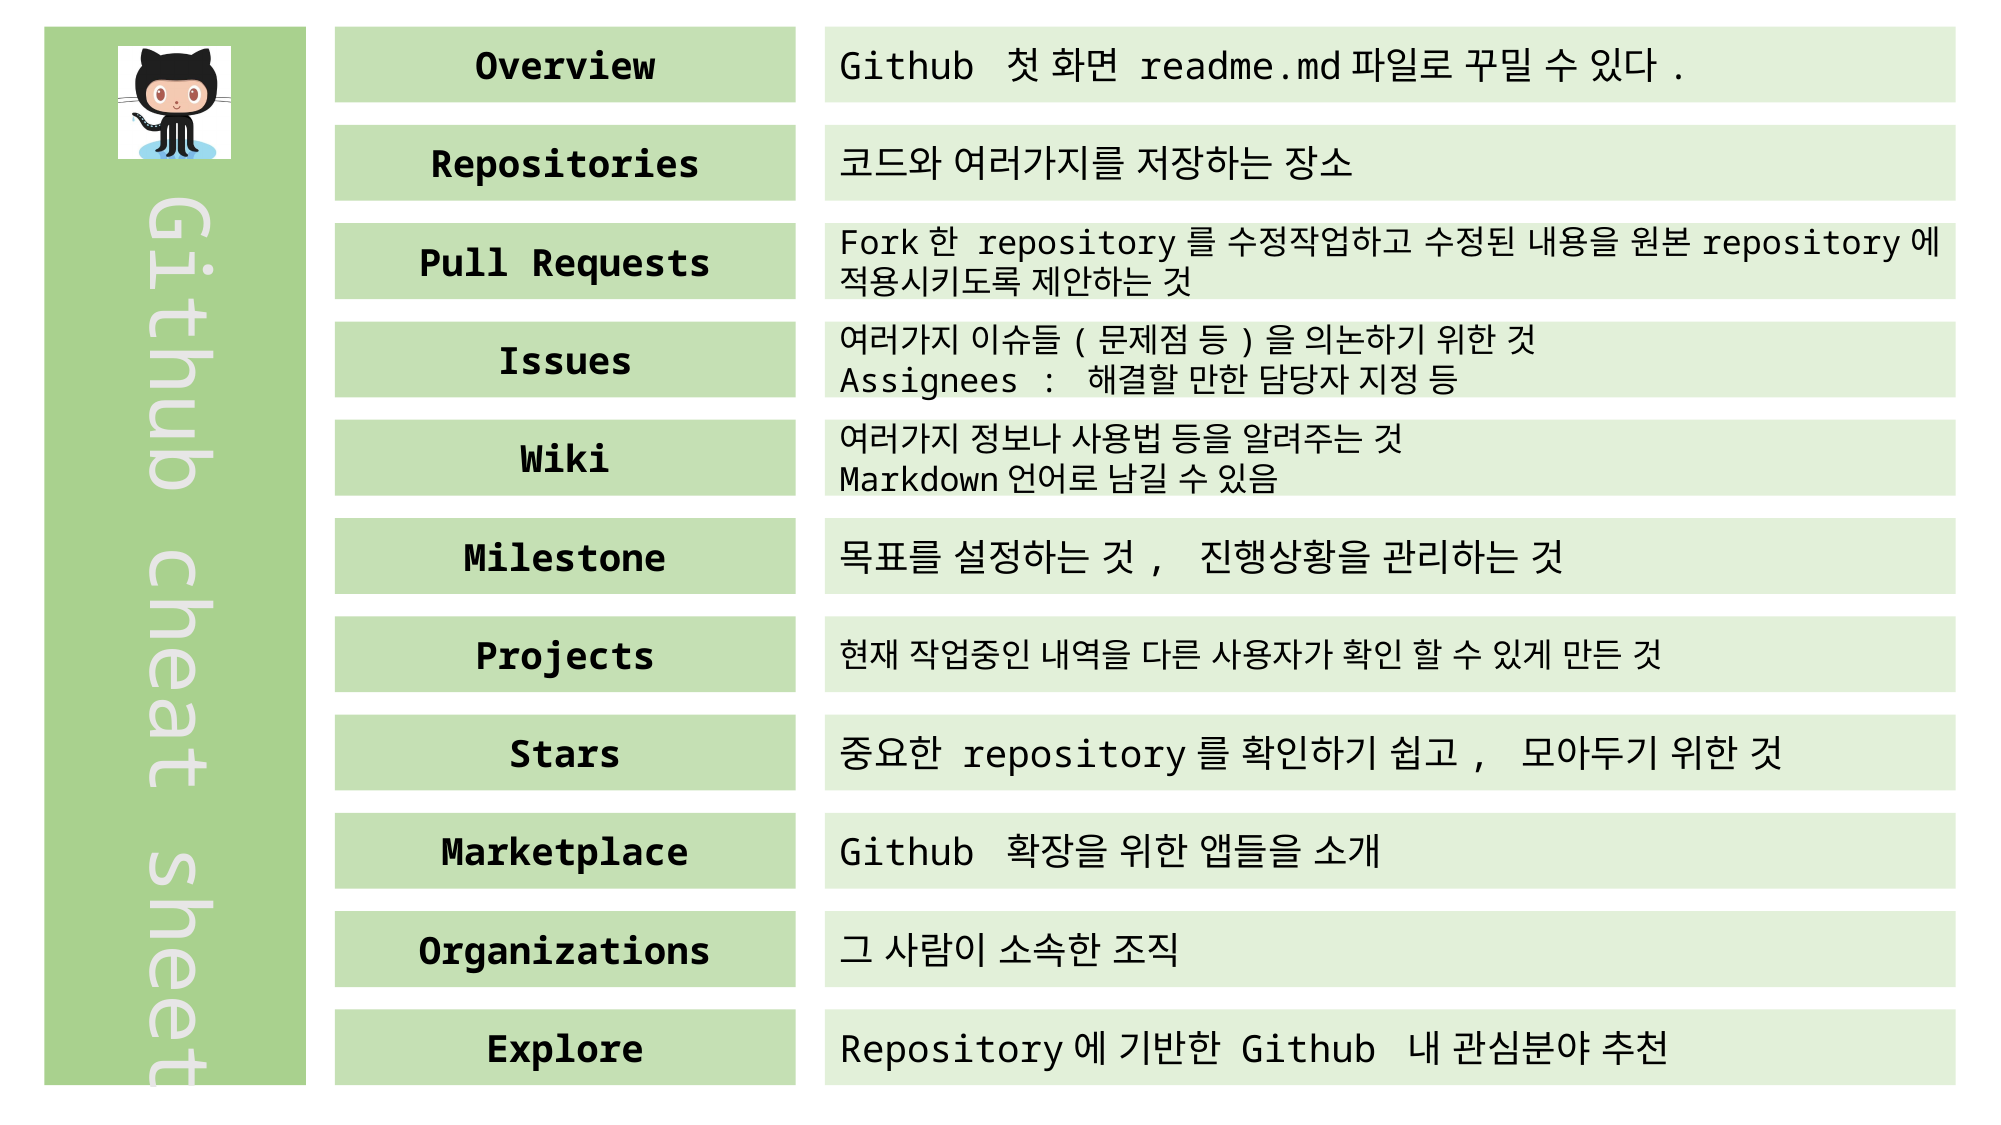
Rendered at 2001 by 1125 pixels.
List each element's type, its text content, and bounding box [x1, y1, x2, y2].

text_box 여러가지 이슈들(문제점 등)을 의논하기 위한 것 Assignees : 해결할 만한 담당자 지정 등 [824, 321, 1957, 398]
text_box 여러가지 정보나 사용법 등을 알려주는 것 Markdown언어로 남길 수 있음 [824, 419, 1957, 497]
text_box Github 확장을 위한 앱들을 소개 [824, 812, 1957, 890]
text_box Github 첫 화면 readme.md파일로 꾸밀 수 있다. [824, 25, 1957, 103]
text_box Overview [334, 25, 797, 103]
text_box Repositories [334, 124, 797, 202]
text_box Explore [334, 1008, 797, 1086]
picture [118, 46, 231, 159]
text_box Wiki [334, 419, 797, 497]
text_box Repository에 기반한 Github 내 관심분야 추천 [824, 1008, 1957, 1086]
text_box [43, 25, 307, 1086]
text_box 그 사람이 소속한 조직 [824, 910, 1957, 988]
text_box Marketplace [334, 812, 797, 890]
text_box Stars [334, 713, 797, 791]
text_box 목표를 설정하는 것, 진행상황을 관리하는 것 [824, 517, 1957, 595]
text_box 현재 작업중인 내역을 다른 사용자가 확인 할 수 있게 만든 것 [824, 615, 1957, 693]
text_box 코드와 여러가지를 저장하는 장소 [824, 124, 1957, 202]
text_box Projects [334, 615, 797, 693]
text_box Pull Requests [334, 222, 797, 300]
text_box Organizations [334, 910, 797, 988]
text_box Issues [334, 321, 797, 398]
text_box Fork한 repository를 수정작업하고 수정된 내용을 원본repository에 적용시키도록 제안하는 것 [824, 222, 1957, 300]
text_box Github cheat sheet [109, 179, 241, 1028]
text_box Milestone [334, 517, 797, 595]
text_box 중요한 repository를 확인하기 쉽고, 모아두기 위한 것 [824, 713, 1957, 791]
